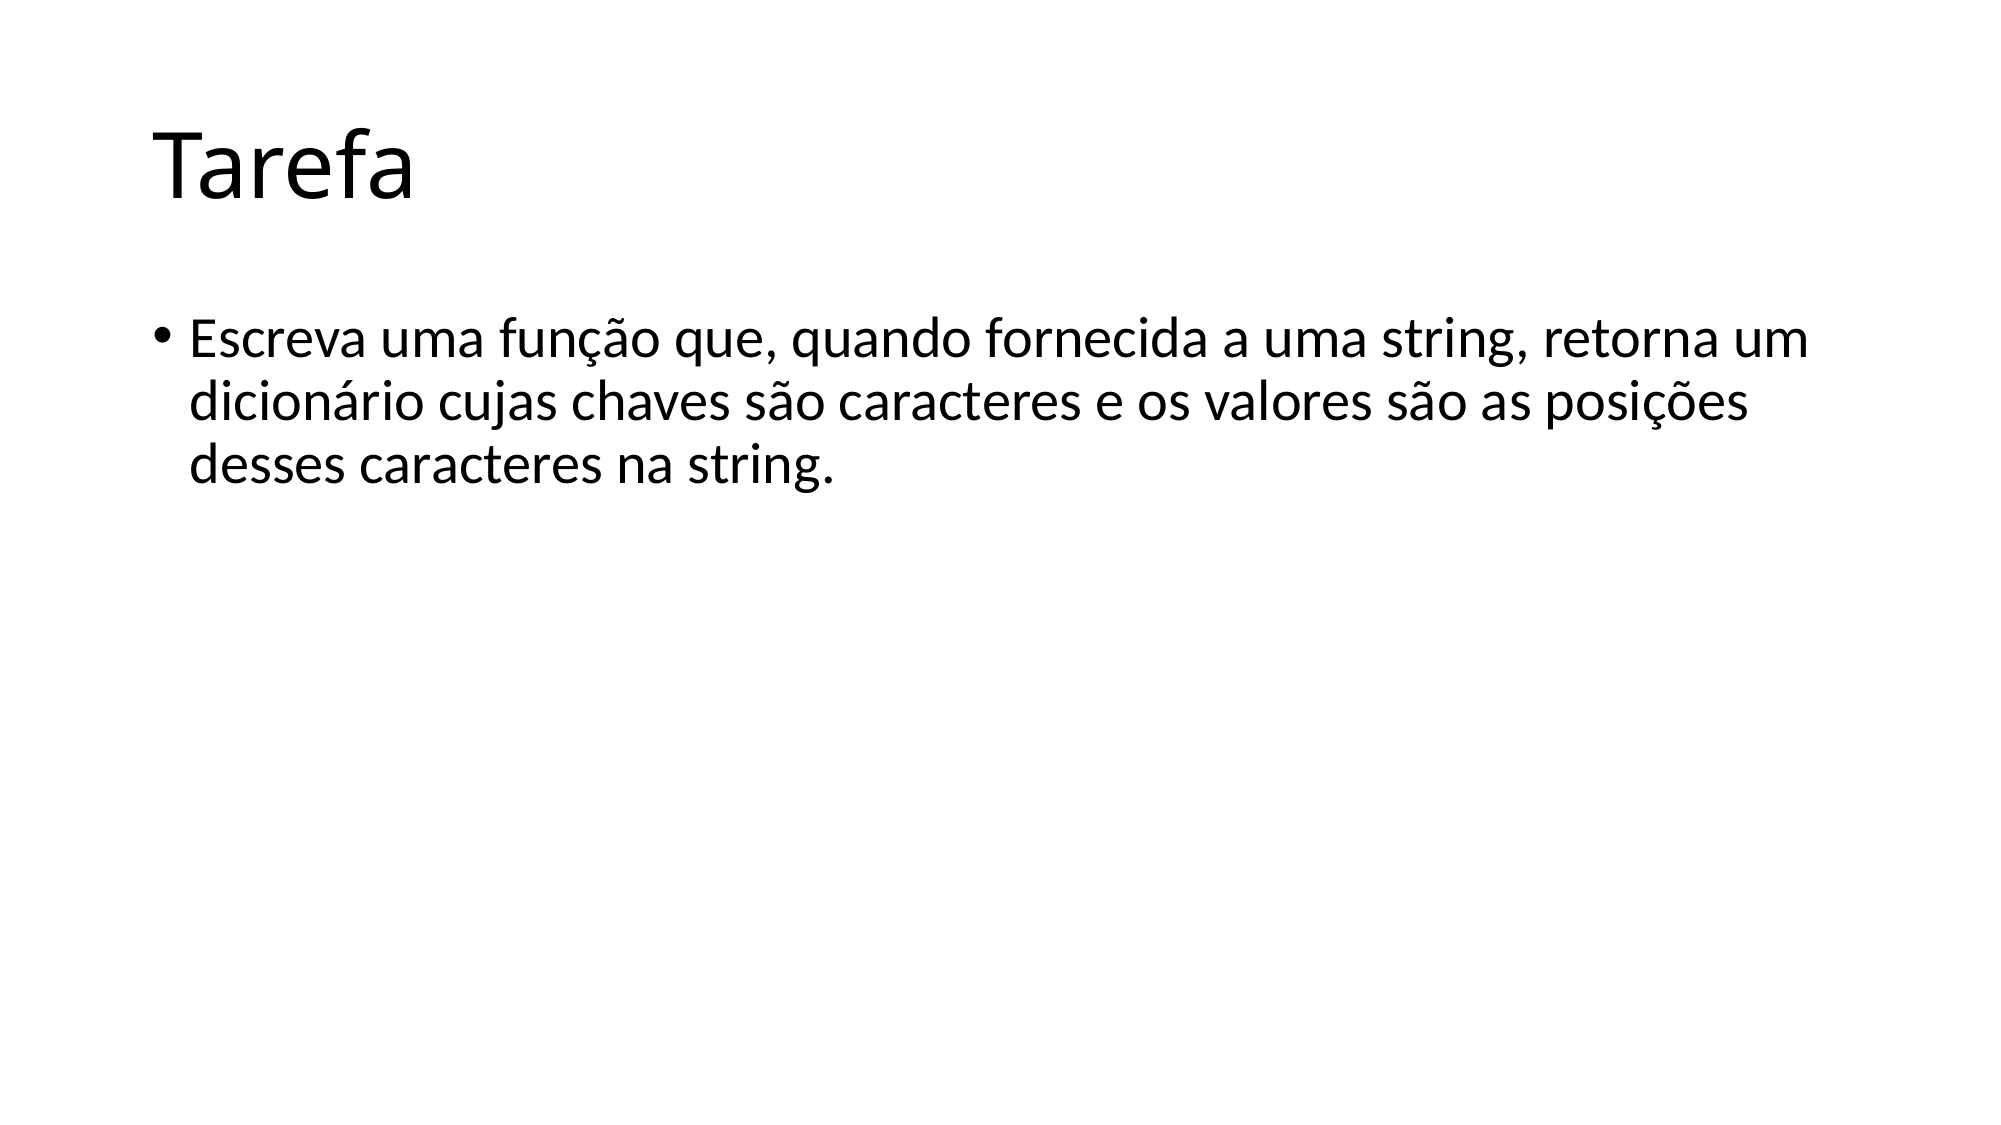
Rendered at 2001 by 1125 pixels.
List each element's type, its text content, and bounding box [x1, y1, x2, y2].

list Escreva uma função que, quando fornecida a uma string, retorna um dicionário cujas chaves são caracteres e os valores são as posições desses caracteres na string. [137, 299, 1863, 1014]
title Tarefa [137, 59, 1863, 278]
